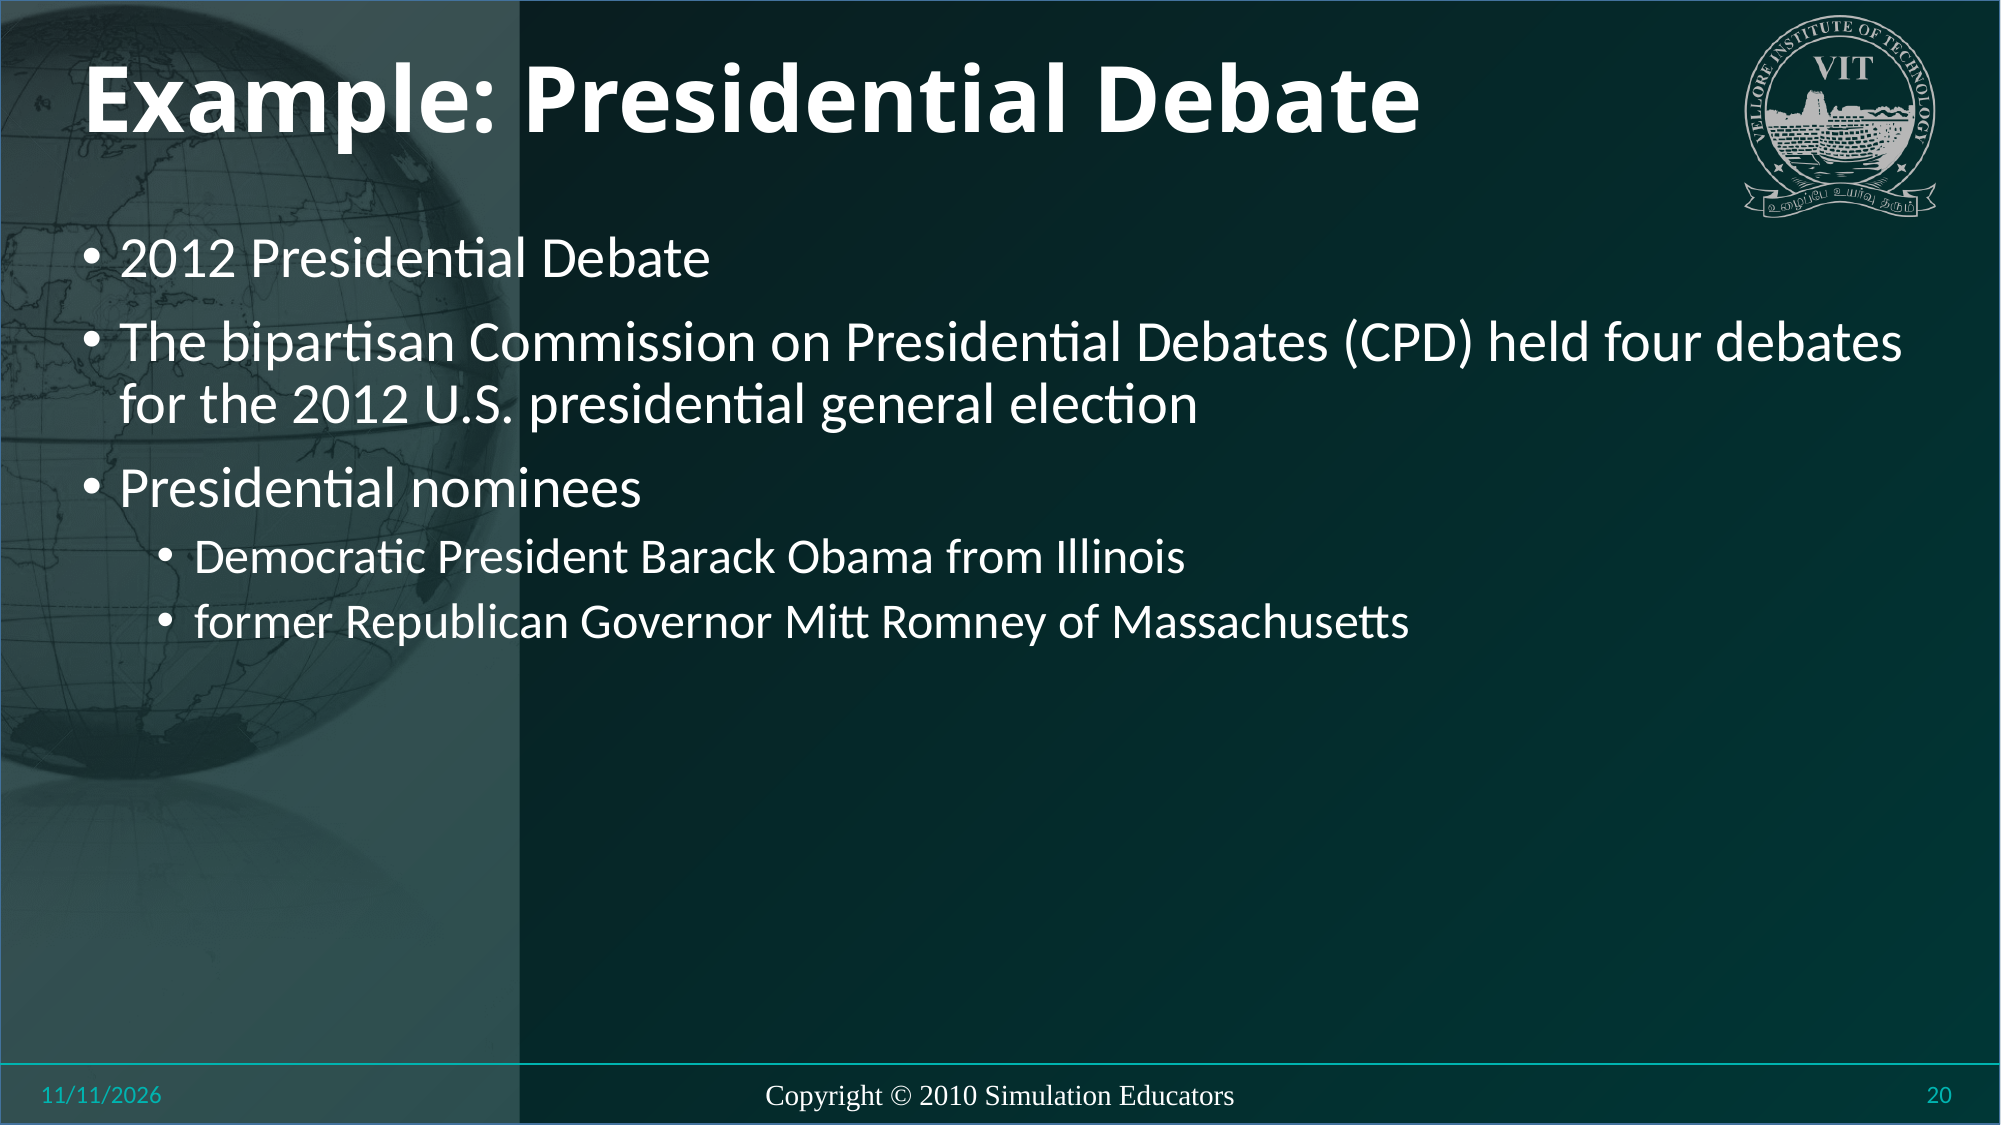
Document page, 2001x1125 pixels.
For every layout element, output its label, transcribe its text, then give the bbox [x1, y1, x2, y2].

footer Copyright © 2010 Simulation Educators [662, 1064, 1338, 1124]
slide_number 20 [1517, 1064, 1968, 1124]
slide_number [25, 1064, 476, 1124]
list 2012 Presidential Debate The bipartisan Commission on Presidential Debates (CPD) held four debates for the 2012 U.S. presidential general election Presidential nominees Democratic President Barack Obama from Illinois former Republican Governor Mitt Romney of Massachusetts [66, 219, 1936, 1051]
title Example: Presidential Debate [66, 1, 1716, 204]
